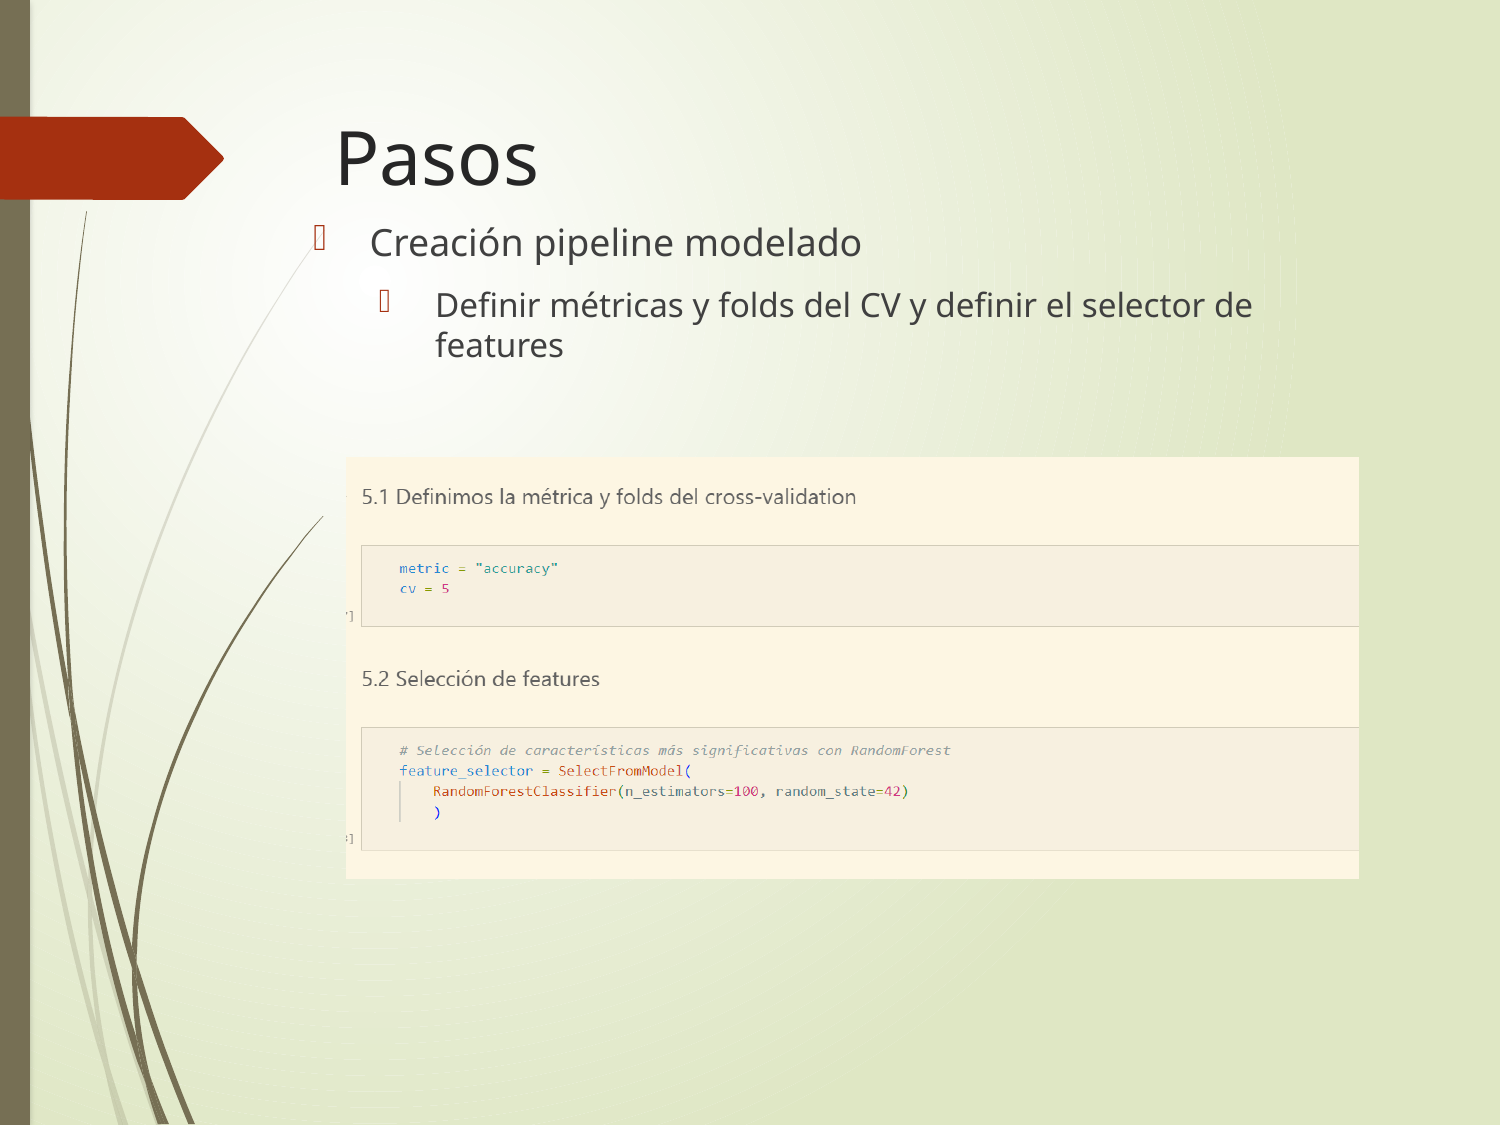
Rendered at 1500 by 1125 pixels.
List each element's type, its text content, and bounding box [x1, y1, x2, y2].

title Pasos [319, 102, 1400, 313]
list Creación pipeline modelado Definir métricas y folds del CV y definir el selector de features [298, 211, 1380, 1051]
picture [345, 456, 1359, 880]
